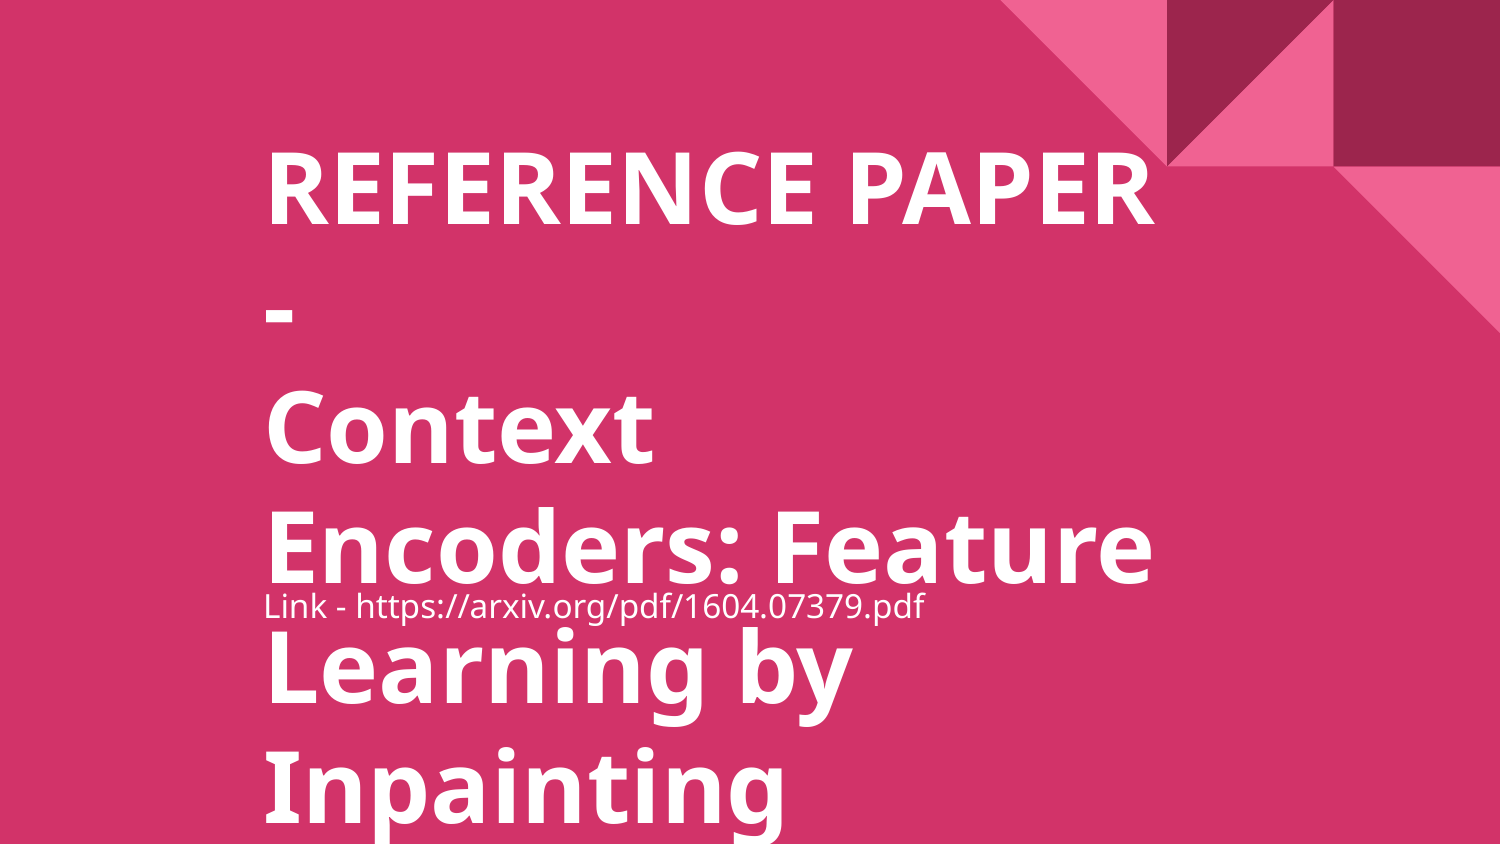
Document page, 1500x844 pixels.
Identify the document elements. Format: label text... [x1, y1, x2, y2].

title REFERENCE PAPER - Context Encoders: Feature Learning by Inpainting Deepak Pathak, Philipp Krahenbuhl, Jeff Donahue, Trevor Darrell Alexei A. Efros, University of California, Berkeley [248, 109, 1176, 437]
title Link - https://arxiv.org/pdf/1604.07379.pdf [248, 560, 1176, 650]
